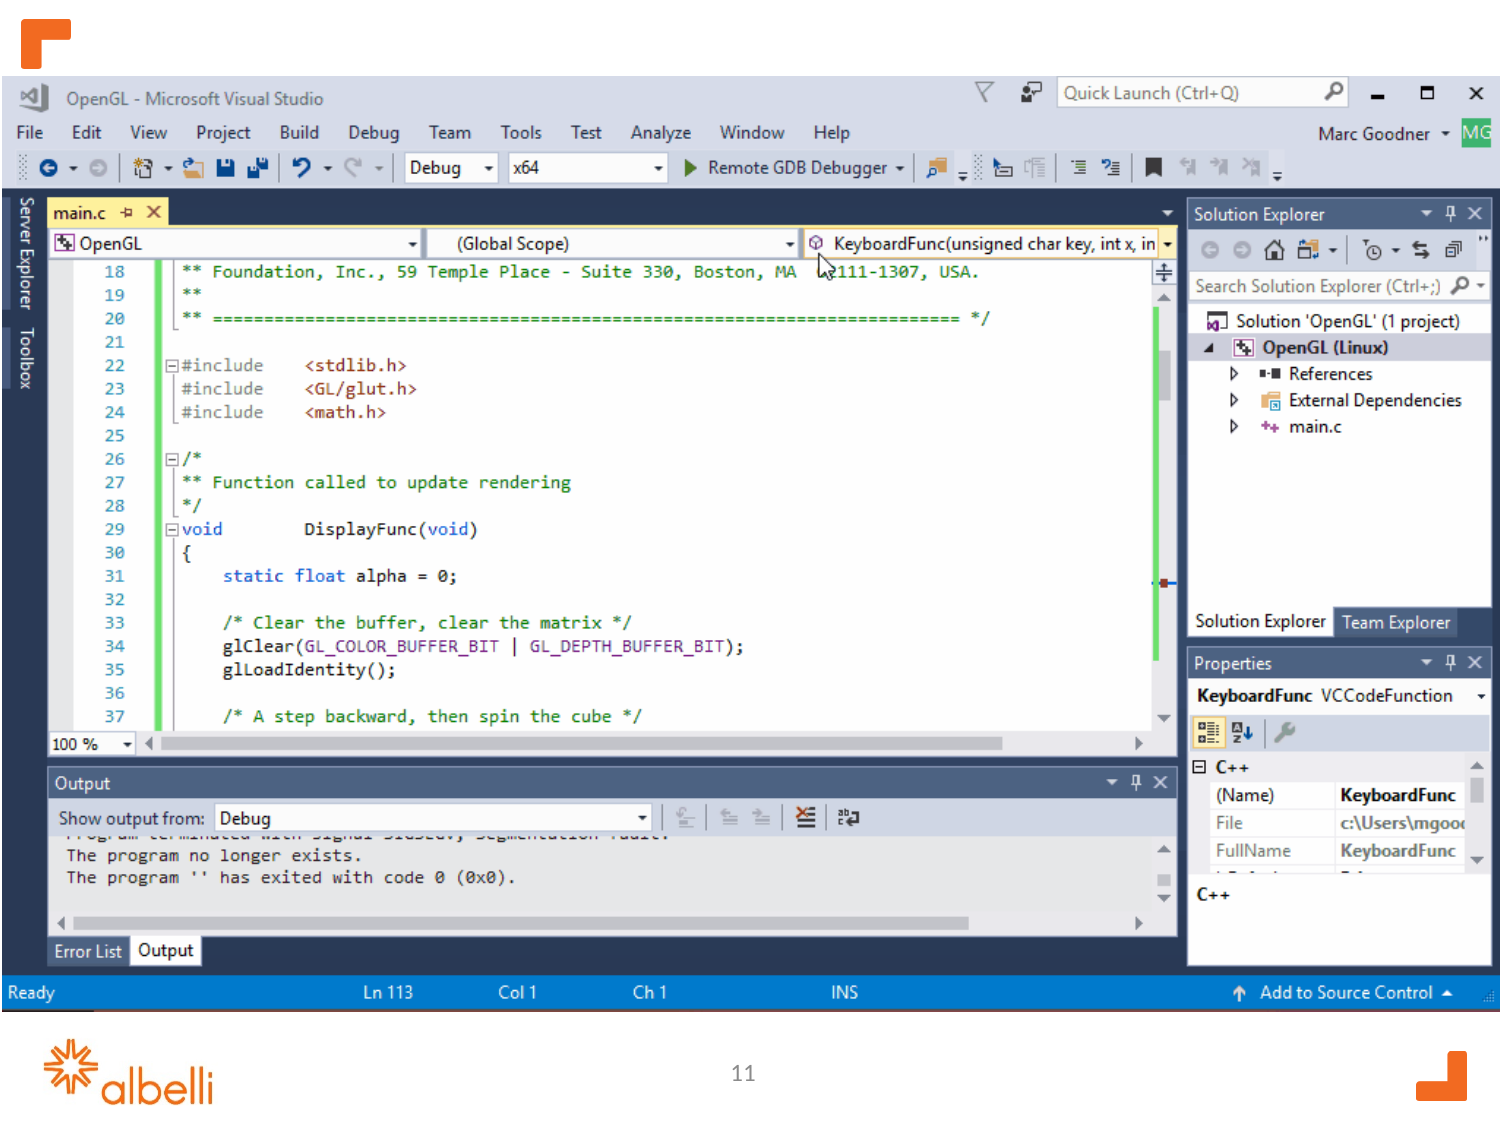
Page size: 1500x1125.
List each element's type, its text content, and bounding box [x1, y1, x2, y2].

picture [21, 19, 71, 69]
picture [21, 1030, 234, 1113]
picture [2, 75, 1500, 1013]
slide_number 11 [574, 1041, 912, 1101]
picture [1416, 1051, 1467, 1101]
